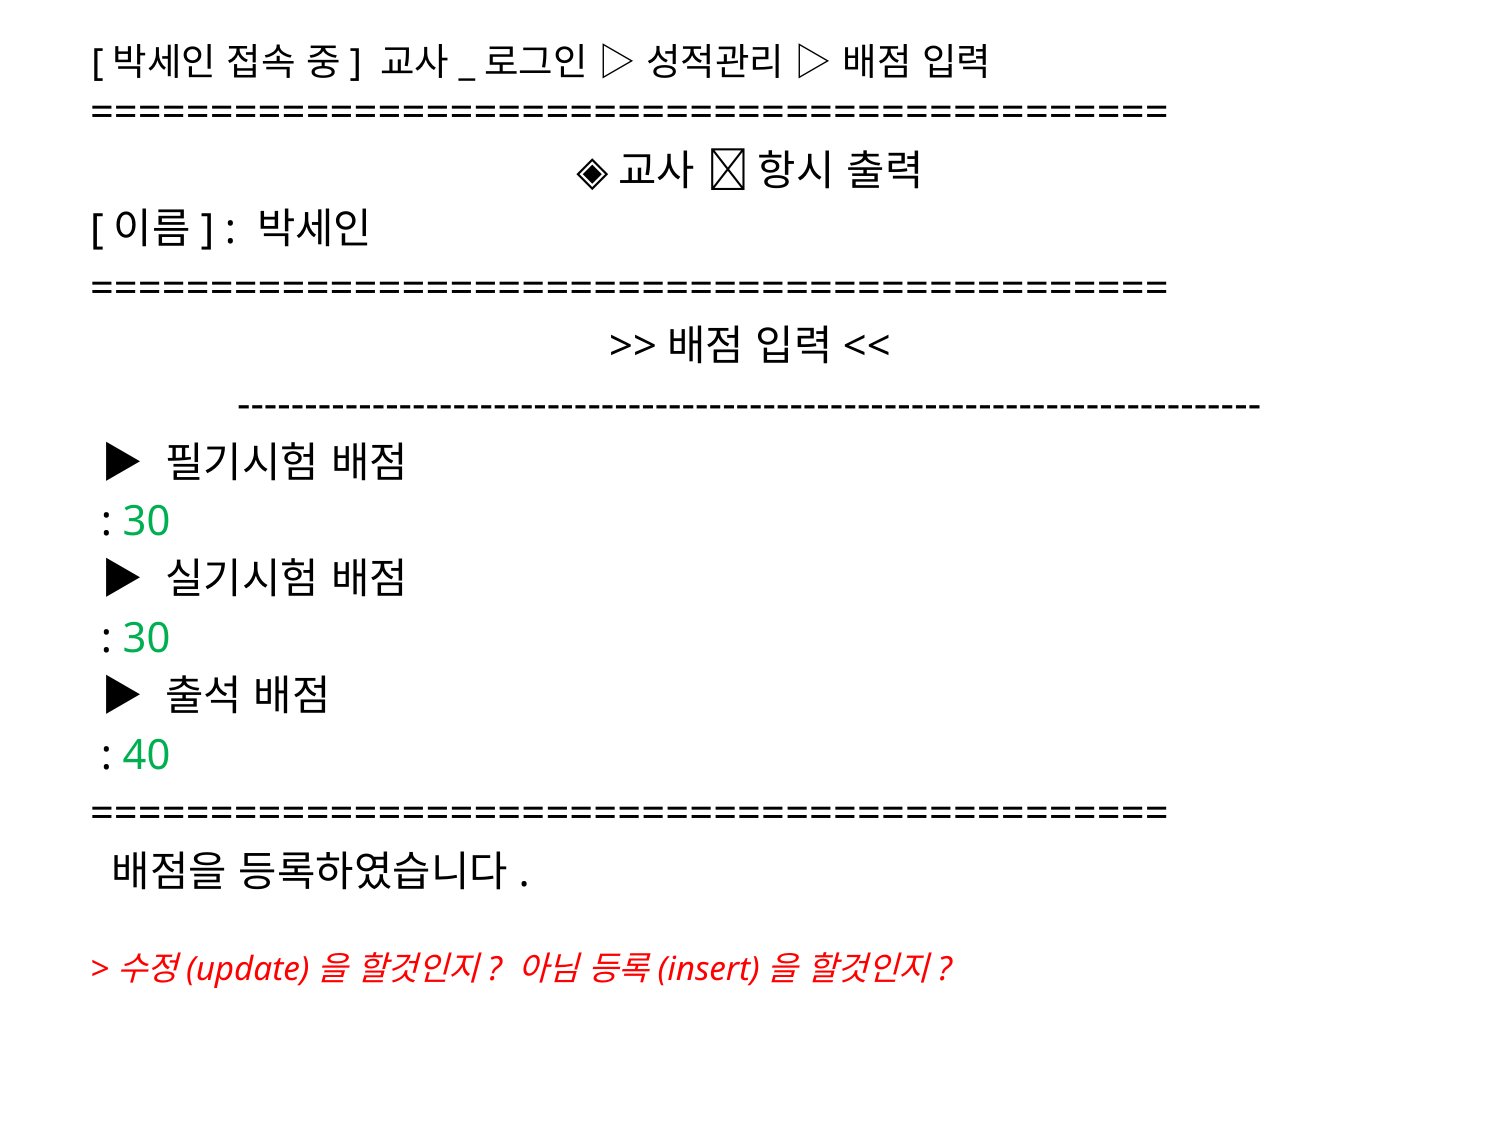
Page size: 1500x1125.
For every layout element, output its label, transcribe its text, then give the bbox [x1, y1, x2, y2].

text_box [박세인 접속 중] 교사_로그인 ▷ 성적관리 ▷ 배점 입력 [76, 30, 1270, 136]
list ============================================= ◈교사  항시 출력 [이름] : 박세인 ============================================= >>배점 입력<< ---------------------------------------------------------------------------- ▶ 필기시험 배점 : 30 ▶ 실기시험 배점 : 30 ▶ 출석 배점 : 40 ============================================= 배점을 등록하였습니다. >수정(update)을 할것인지? 아님 등록(insert)을 할것인지? [75, 19, 1425, 1071]
